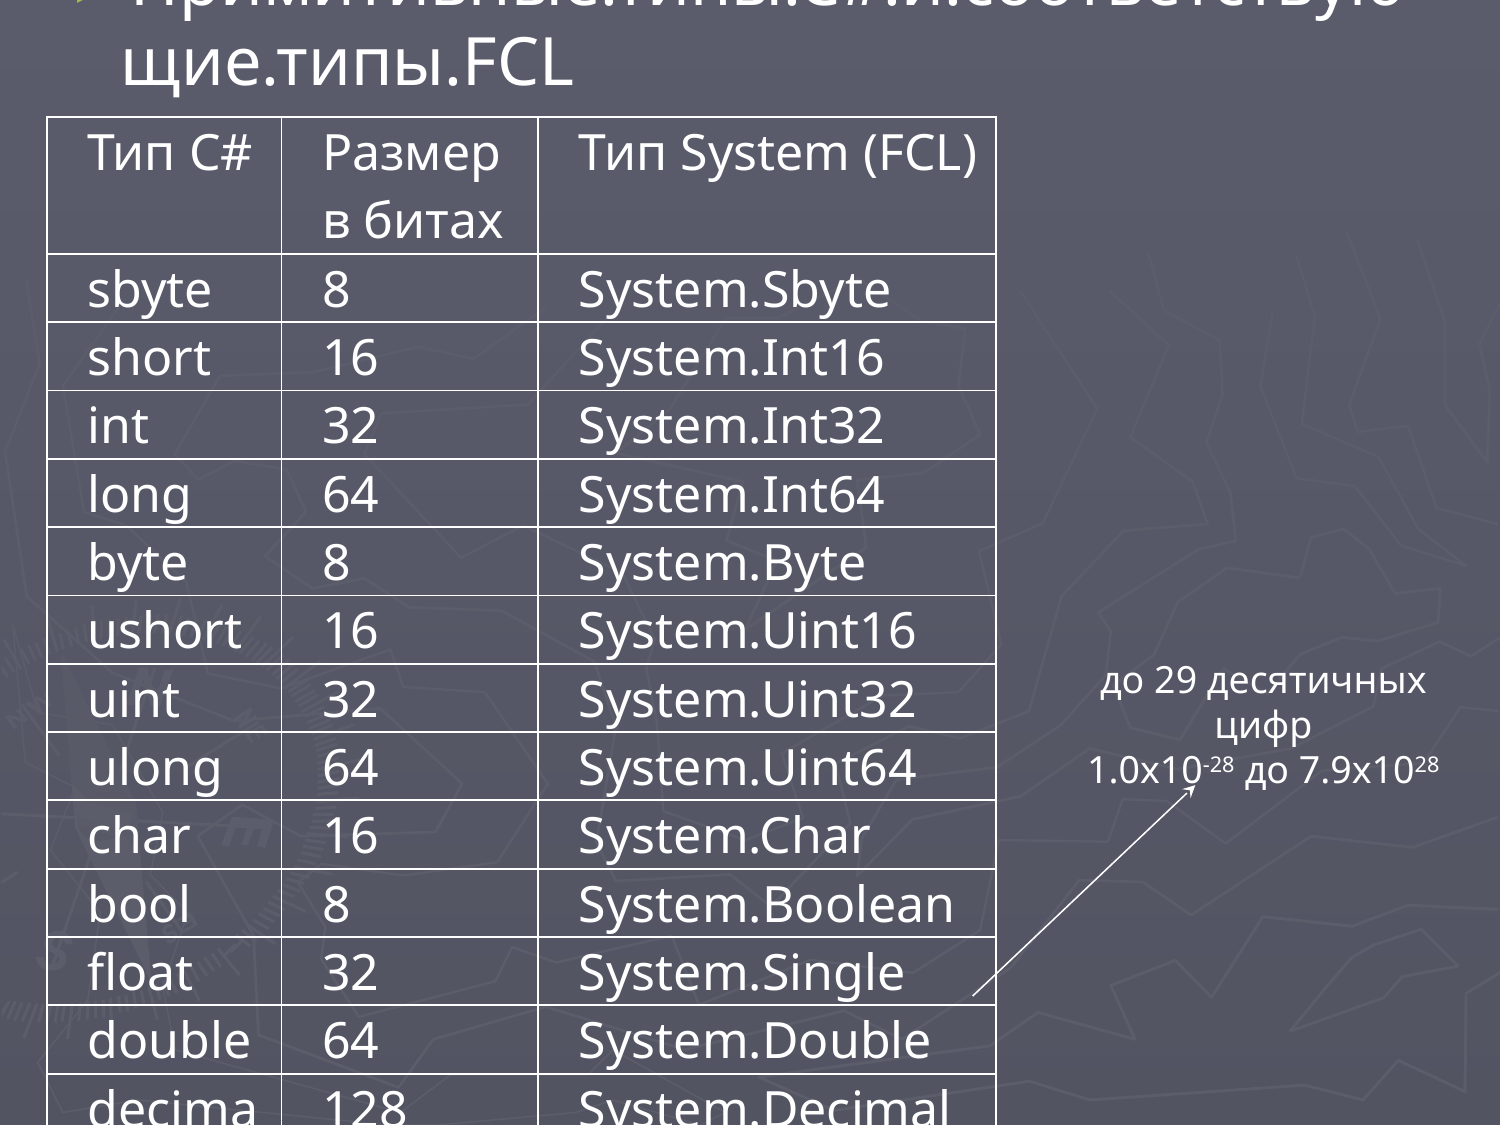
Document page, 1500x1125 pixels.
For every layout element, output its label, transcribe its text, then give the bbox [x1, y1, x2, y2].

table_cell System.Sbyte [539, 255, 995, 321]
table_cell long [48, 460, 281, 526]
list Примитивные.типы.С#.и.соответствующие.типы.FCL [49, 0, 1451, 298]
table_cell System.Byte [539, 528, 995, 595]
table_cell bool [48, 870, 281, 936]
table_cell System.Boolean [539, 870, 967, 936]
table_cell uint [48, 665, 281, 731]
text_box до 29 десятичных цифр 1.0x10-28 до 7.9x1028 [1040, 648, 1487, 799]
table_cell 64 [282, 460, 537, 526]
table_cell 32 [282, 665, 537, 731]
table_cell System.Int64 [539, 460, 995, 526]
table_cell 32 [282, 391, 537, 458]
table_header Размер в битах [282, 118, 537, 253]
table_cell 8 [282, 870, 537, 936]
table_cell System.Char [539, 801, 967, 868]
table_cell ulong [48, 733, 281, 799]
table_cell System.Int16 [539, 323, 995, 390]
table_cell System.Int32 [539, 391, 995, 458]
table_cell ushort [48, 596, 281, 663]
table_cell 8 [282, 255, 537, 321]
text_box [972, 784, 1196, 997]
table_cell decimal [48, 1075, 281, 1125]
table_header Тип System (FCL) [539, 118, 995, 253]
table_cell 128 [282, 1075, 537, 1125]
table_cell 16 [282, 323, 537, 390]
table_cell 16 [282, 596, 537, 663]
table_cell 16 [282, 801, 537, 868]
table_cell System.Single [539, 938, 974, 1004]
table_cell 8 [282, 528, 537, 595]
table_cell sbyte [48, 255, 281, 321]
table_cell System.Uint16 [539, 596, 995, 663]
table_cell short [48, 323, 281, 390]
table_cell 64 [282, 733, 537, 799]
table_header Тип C# [48, 118, 281, 253]
table_cell int [48, 391, 281, 458]
table_cell byte [48, 528, 281, 595]
table_cell System.Uint32 [539, 665, 995, 731]
table_cell System.Double [539, 1006, 995, 1073]
table_cell 64 [282, 1006, 537, 1073]
table_cell 32 [282, 938, 537, 1004]
table_cell System.Uint64 [539, 733, 995, 799]
table_cell System.Decimal [539, 1075, 995, 1125]
table_cell double [48, 1006, 281, 1073]
table_cell float [48, 938, 281, 1004]
table_cell char [48, 801, 281, 868]
